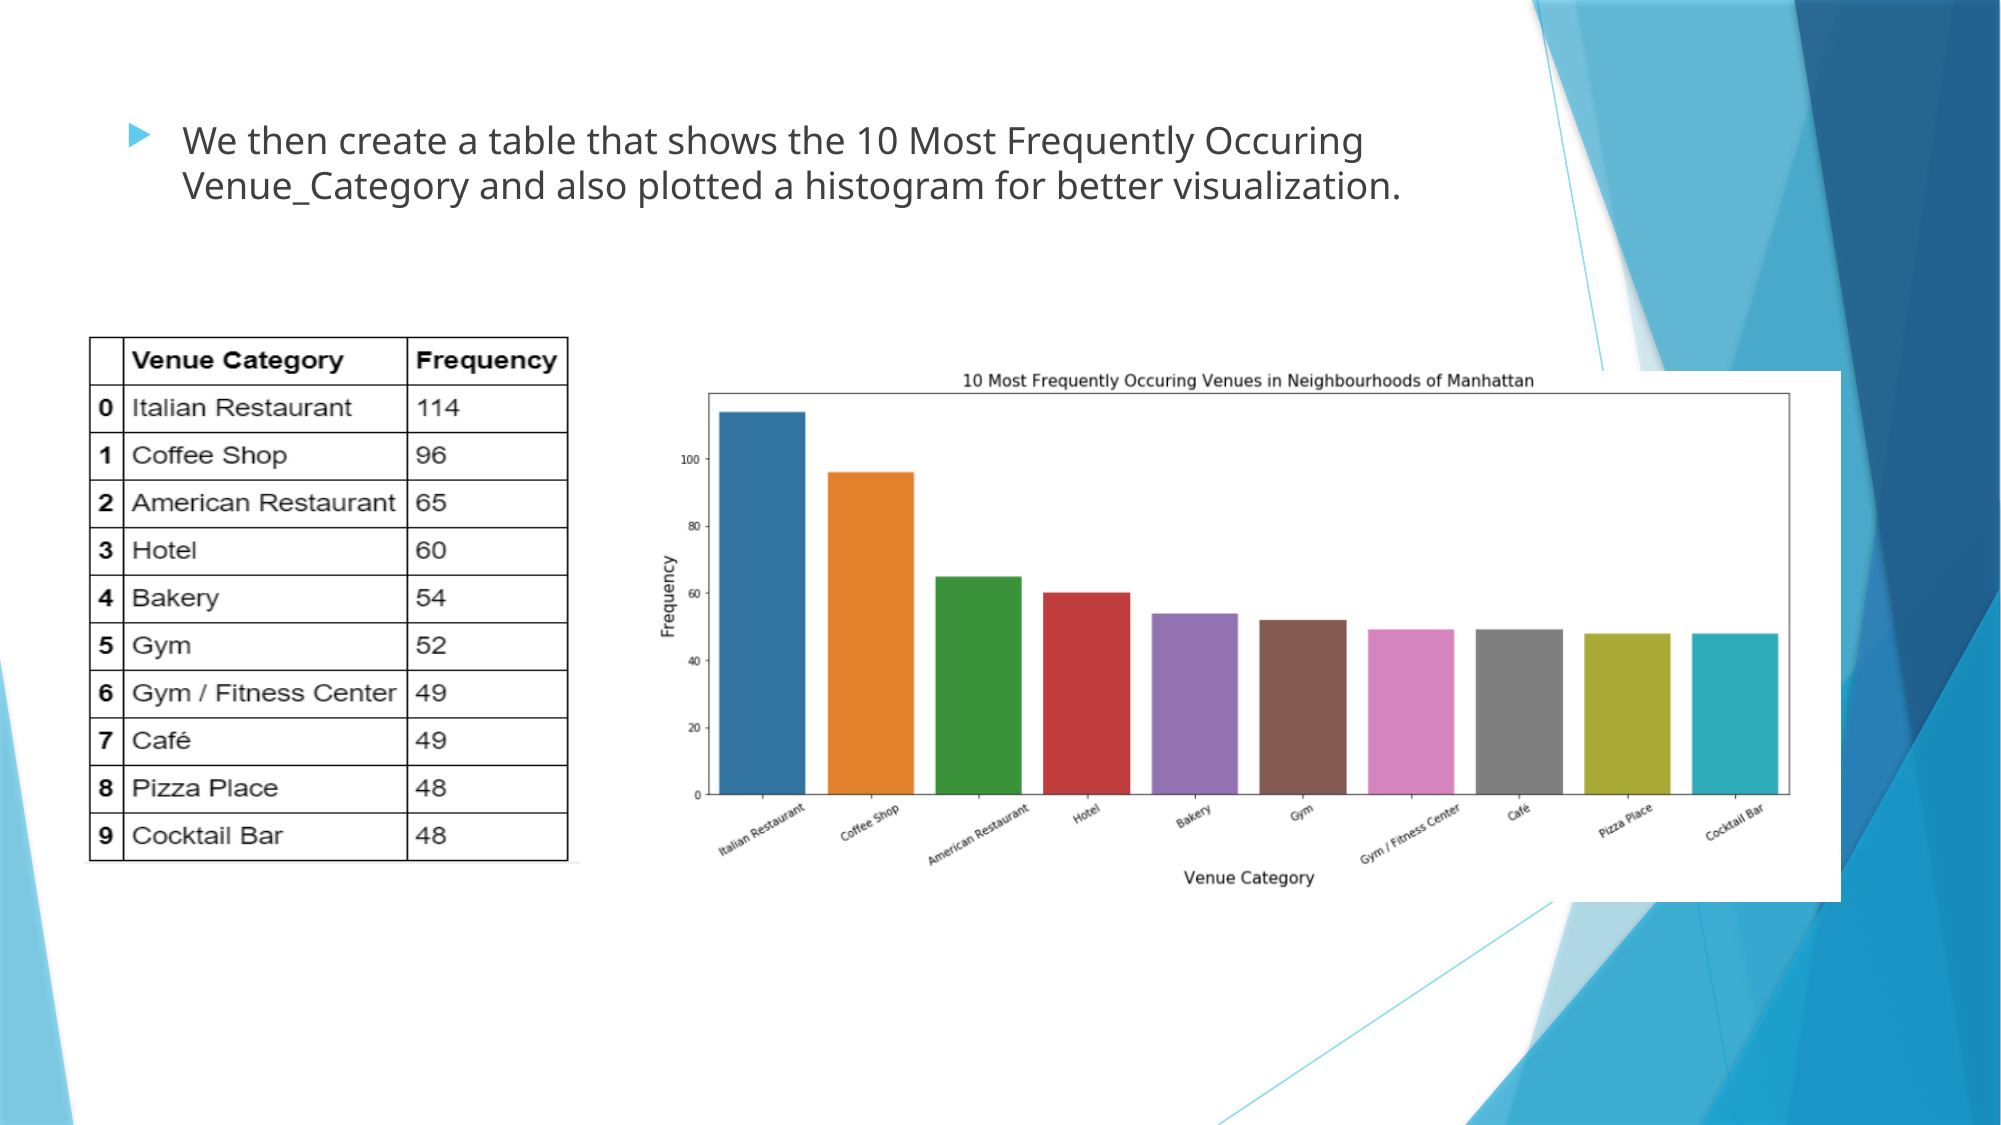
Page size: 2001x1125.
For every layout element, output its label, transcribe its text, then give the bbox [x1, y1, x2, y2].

picture [83, 333, 581, 865]
picture [628, 371, 1842, 903]
list We then create a table that shows the 10 Most Frequently Occuring Venue_Category and also plotted a histogram for better visualization. [111, 109, 1522, 991]
